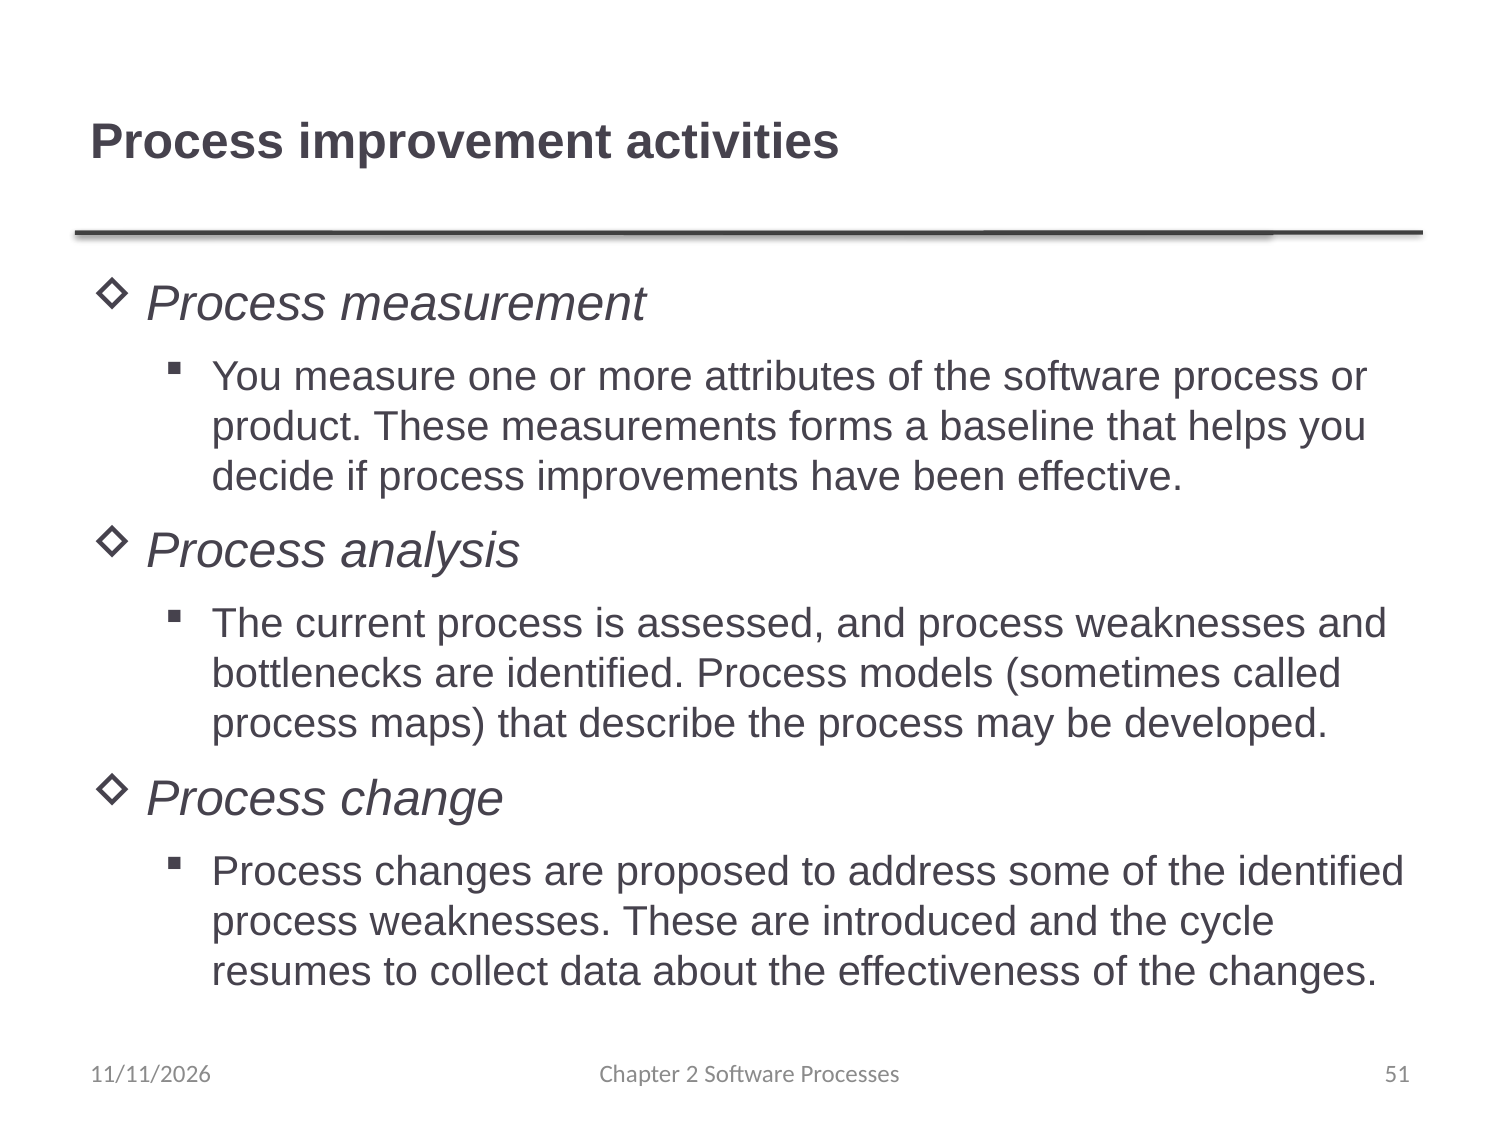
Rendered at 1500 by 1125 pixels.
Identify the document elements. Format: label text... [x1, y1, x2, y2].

slide_number 51 [1074, 1042, 1425, 1103]
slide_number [75, 1042, 425, 1103]
list Process measurement You measure one or more attributes of the software process or product. These measurements forms a baseline that helps you decide if process improvements have been effective. Process analysis The current process is assessed, and process weaknesses and bottlenecks are identified. Process models (sometimes called process maps) that describe the process may be developed. Process change Process changes are proposed to address some of the identified process weaknesses. These are introduced and the cycle resumes to collect data about the effectiveness of the changes. [75, 262, 1425, 1005]
title Process improvement activities [74, 44, 1272, 233]
footer Chapter 2 Software Processes [512, 1042, 988, 1103]
